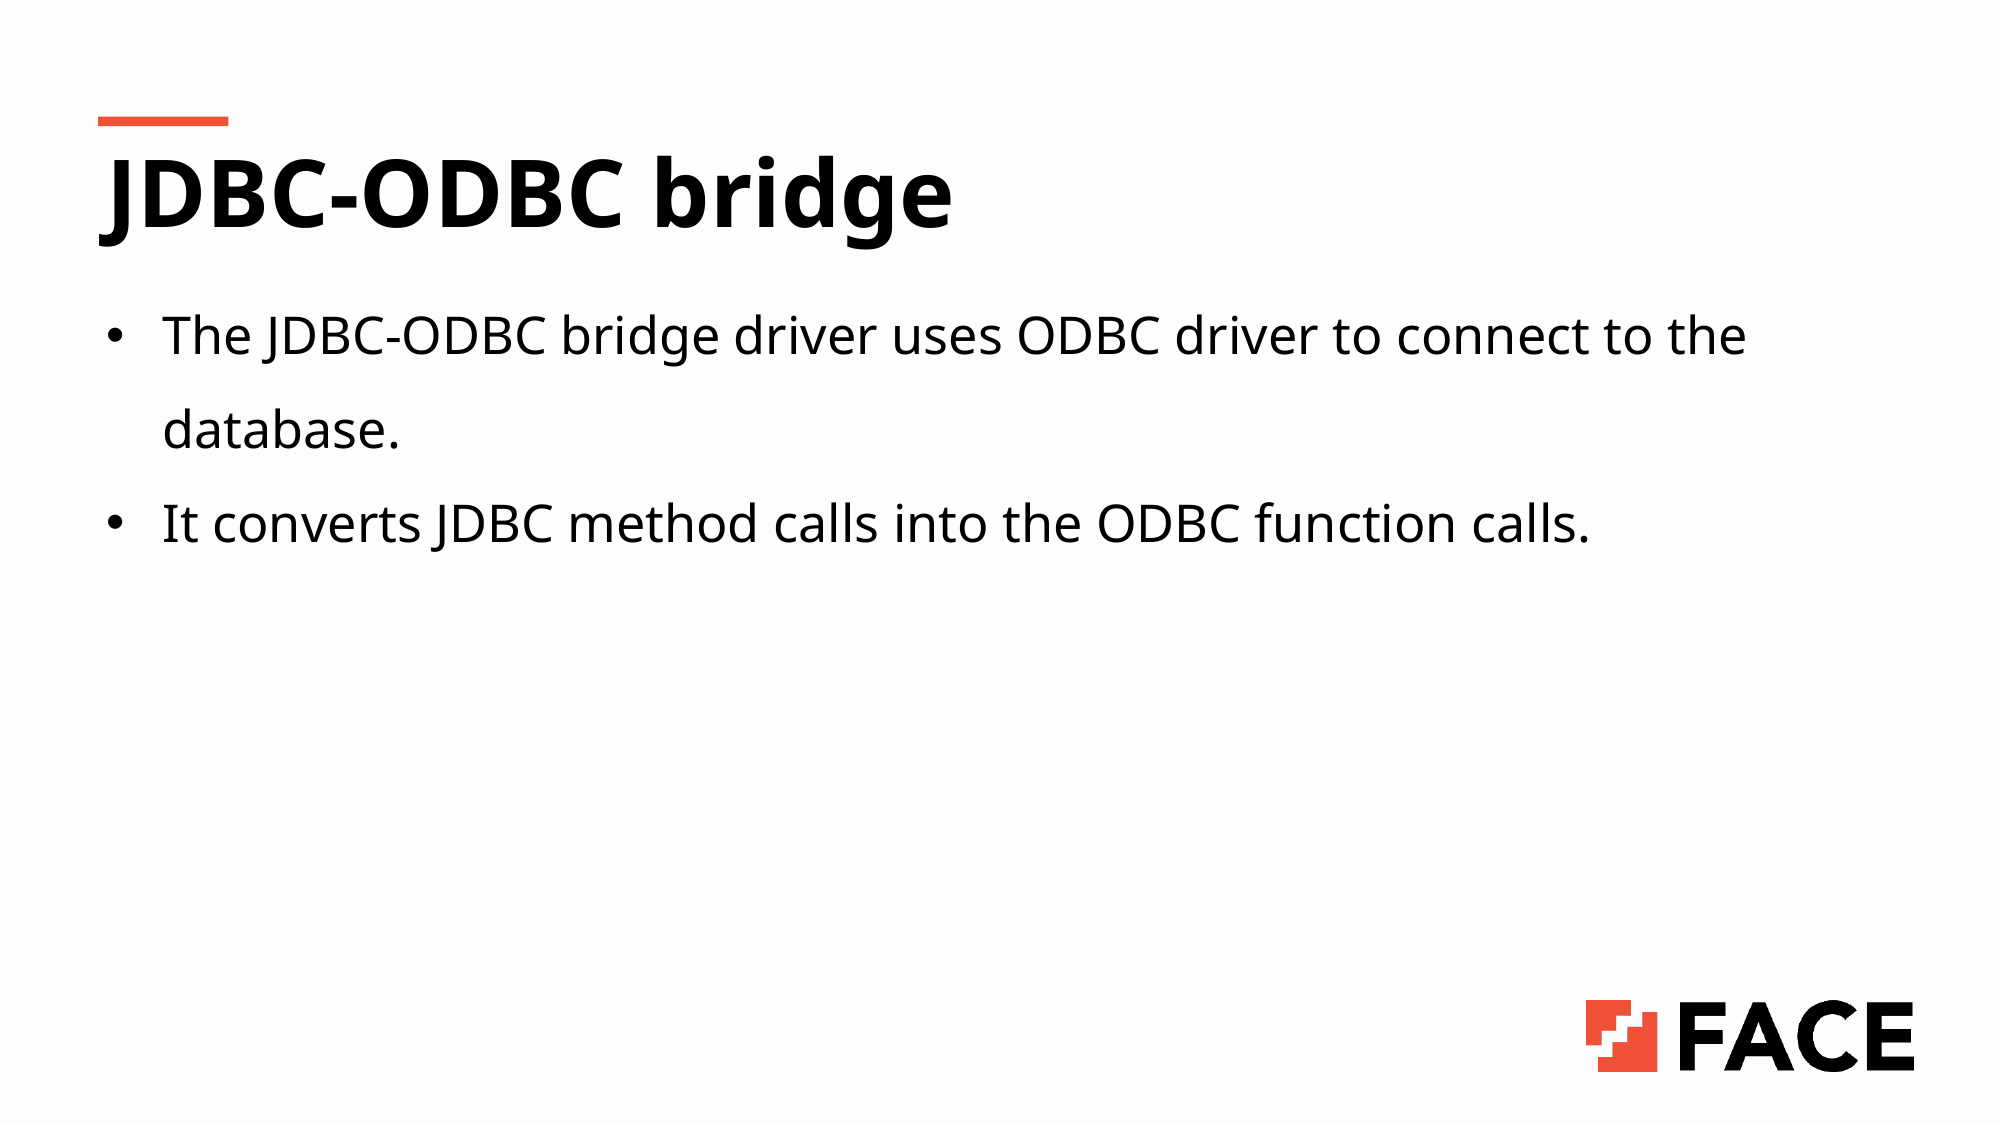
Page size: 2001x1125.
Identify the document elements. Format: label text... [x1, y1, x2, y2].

text_box The JDBC-ODBC bridge driver uses ODBC driver to connect to the database. It converts JDBC method calls into the ODBC function calls. [91, 264, 1914, 561]
text_box [96, 115, 231, 128]
picture [1586, 1000, 1915, 1072]
text_box JDBC-ODBC bridge [91, 126, 1919, 254]
